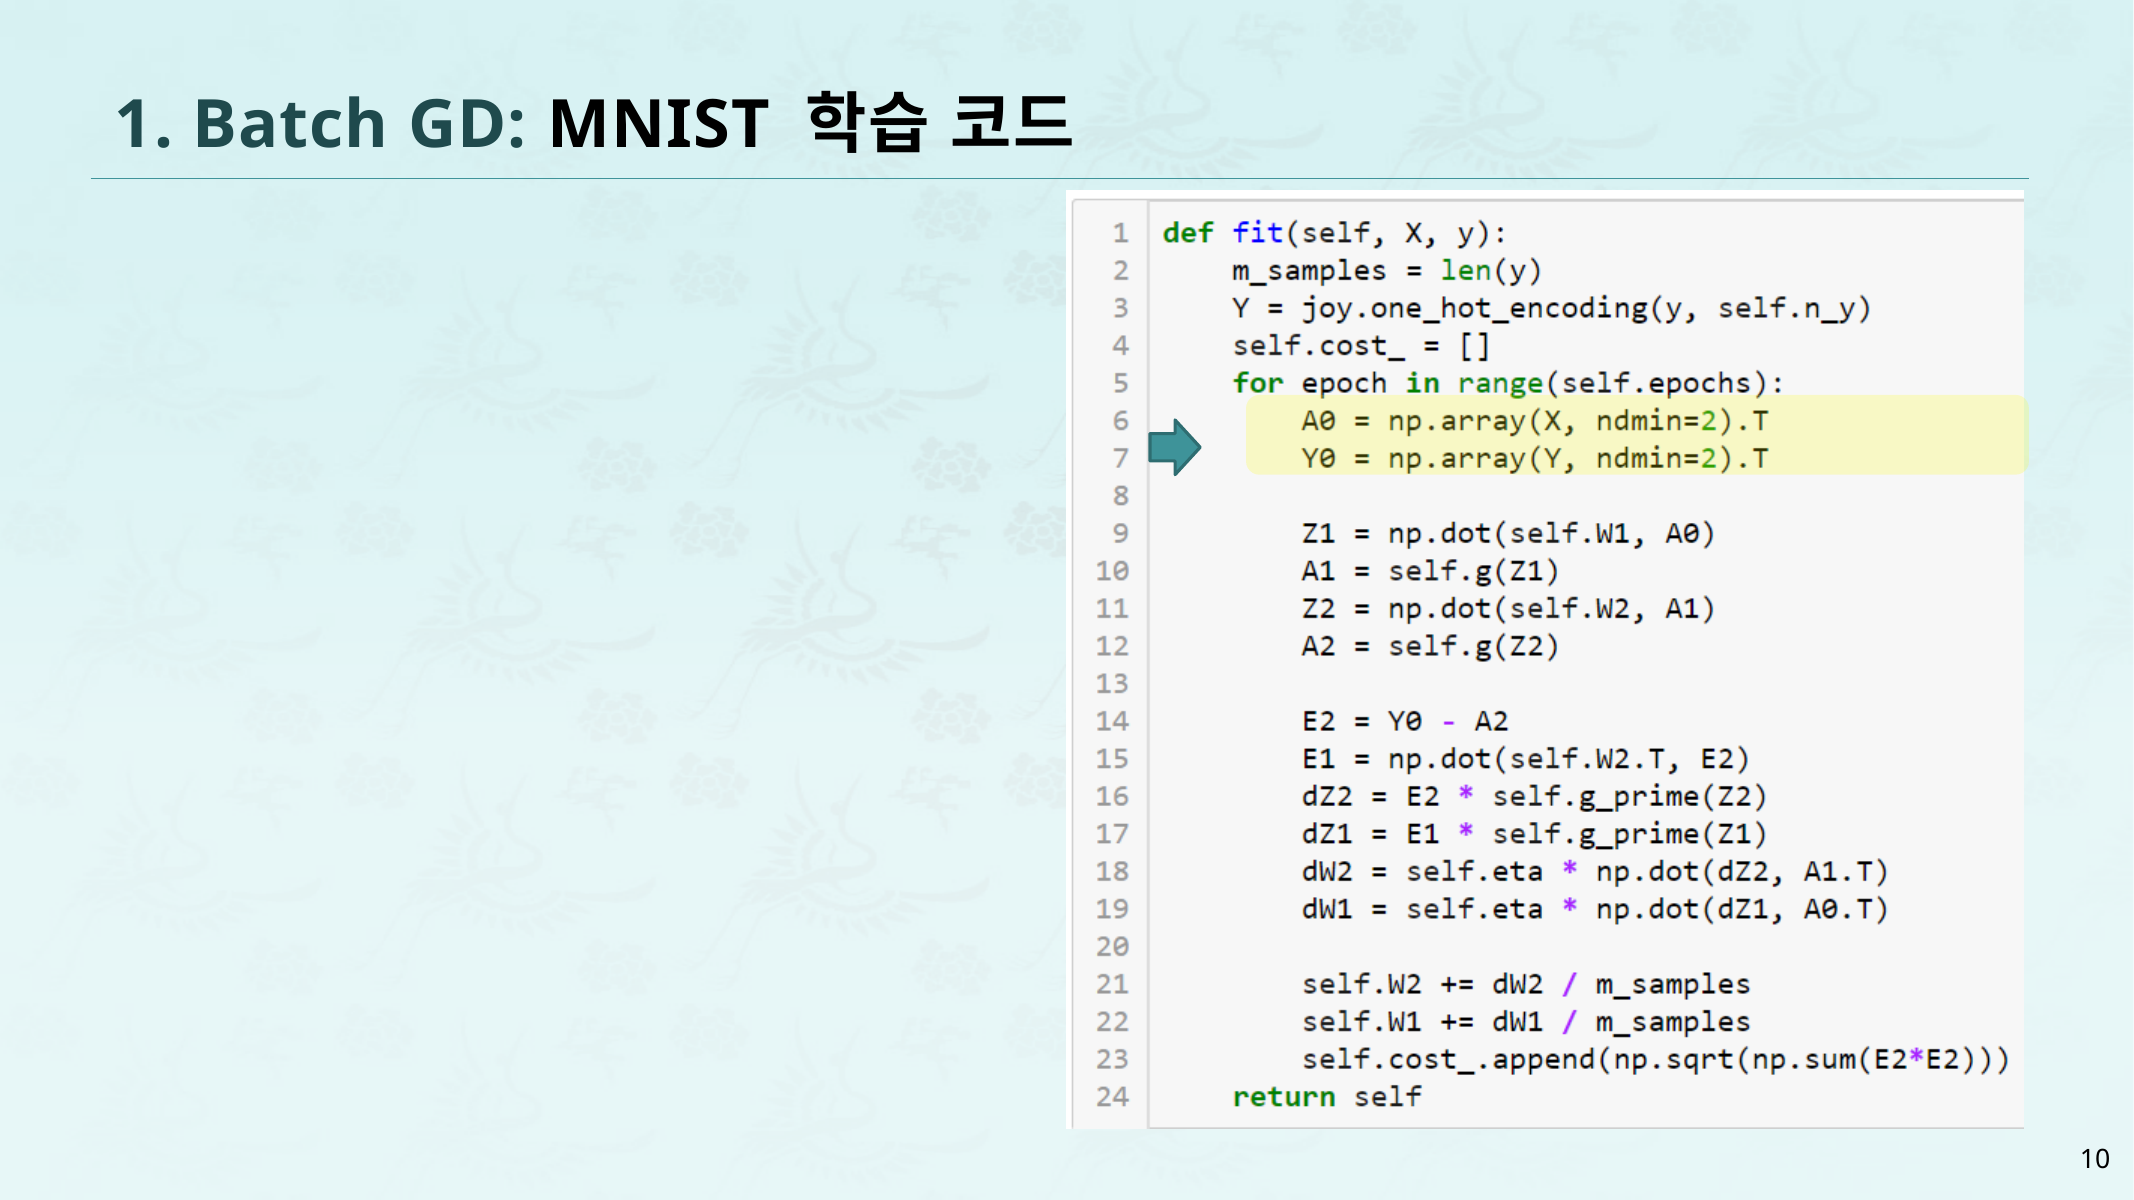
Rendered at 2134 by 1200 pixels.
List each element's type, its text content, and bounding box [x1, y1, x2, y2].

title 1. Batch GD: MNIST 학습 코드 [99, 62, 2029, 179]
picture [1066, 190, 2024, 1129]
slide_number 10 [1937, 1128, 2125, 1193]
